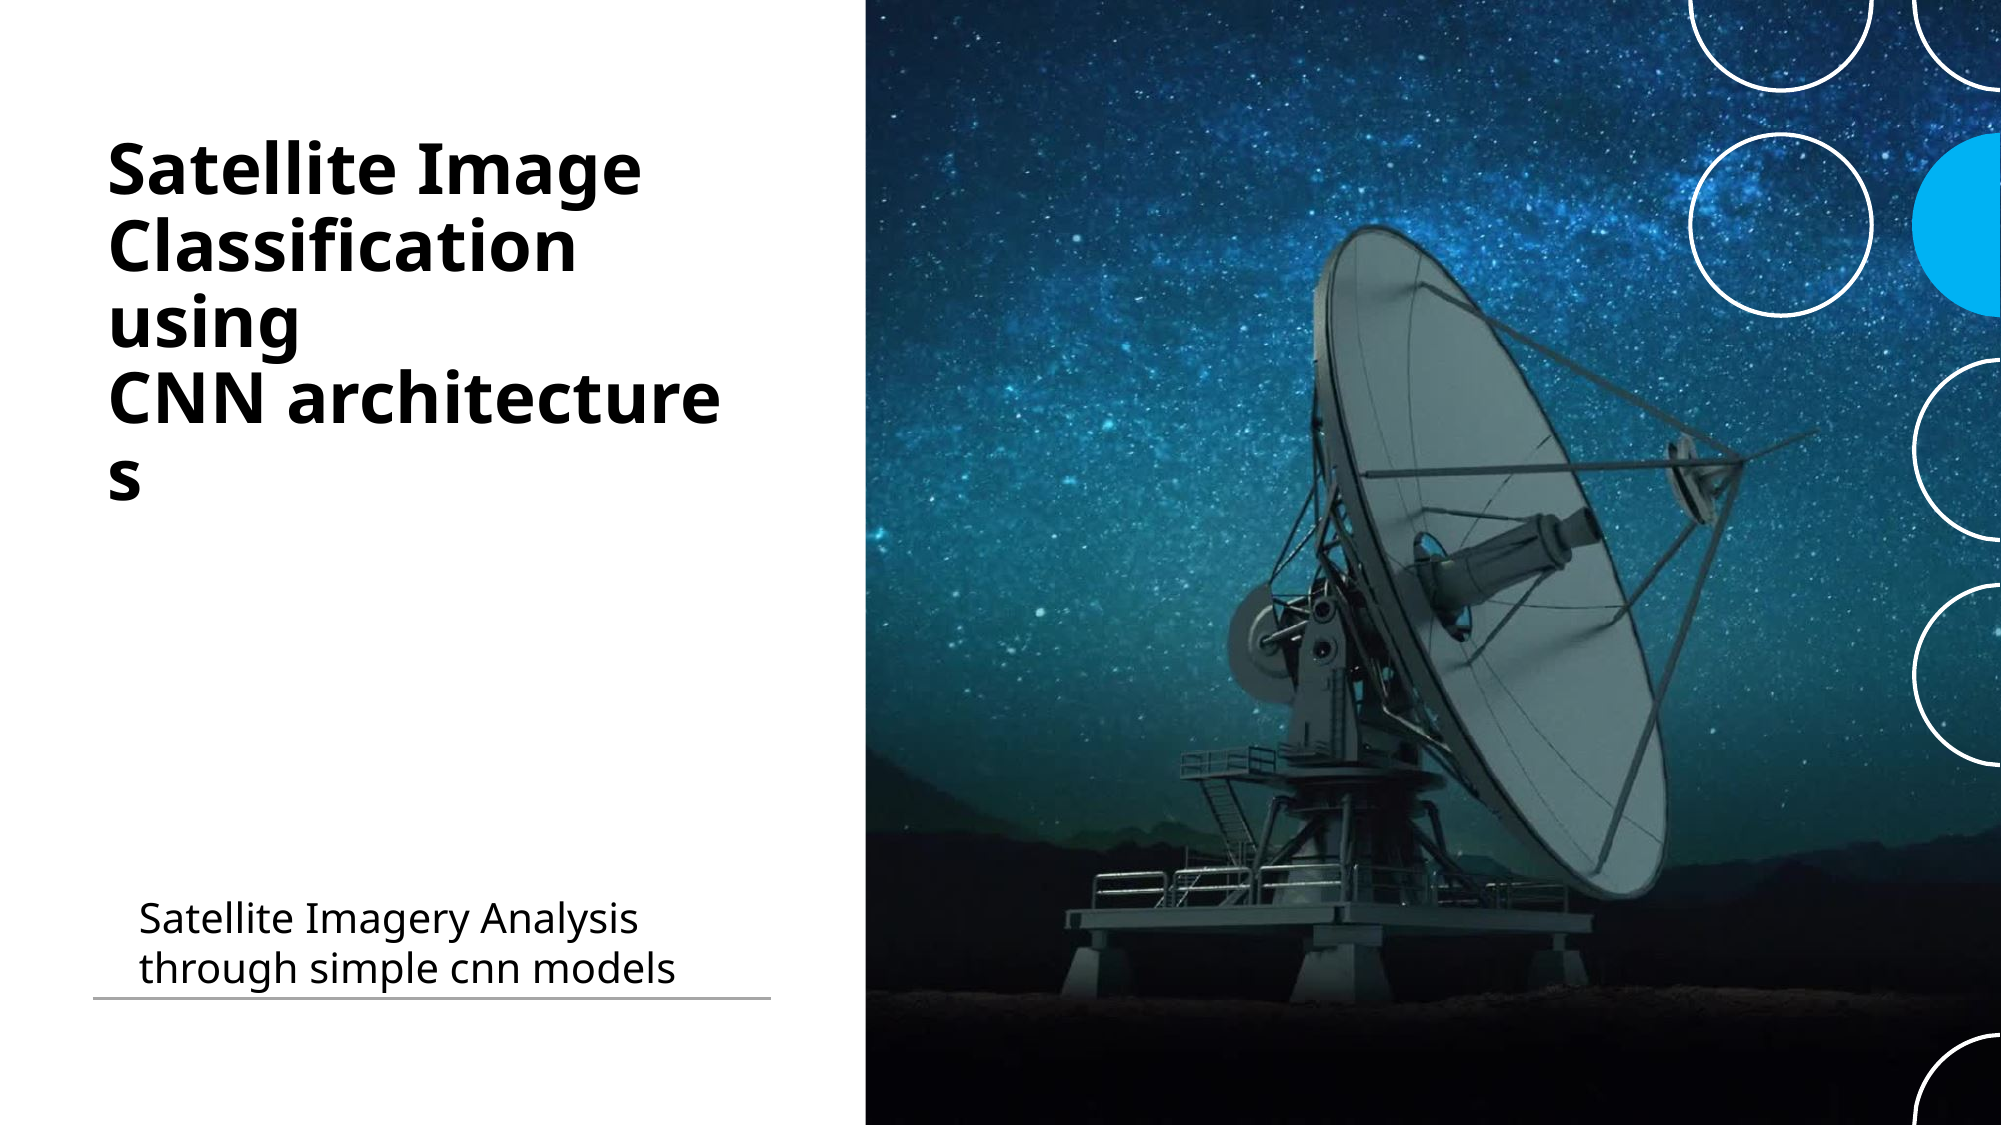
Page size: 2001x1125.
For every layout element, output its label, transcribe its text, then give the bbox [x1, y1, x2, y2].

picture [865, 0, 1688, 1125]
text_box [1688, 0, 2000, 1125]
title Satellite Image Classification using CNN architectures [92, 126, 771, 597]
text_box [0, 0, 865, 1125]
subtitle Satellite Imagery Analysis through simple cnn models [123, 882, 742, 997]
